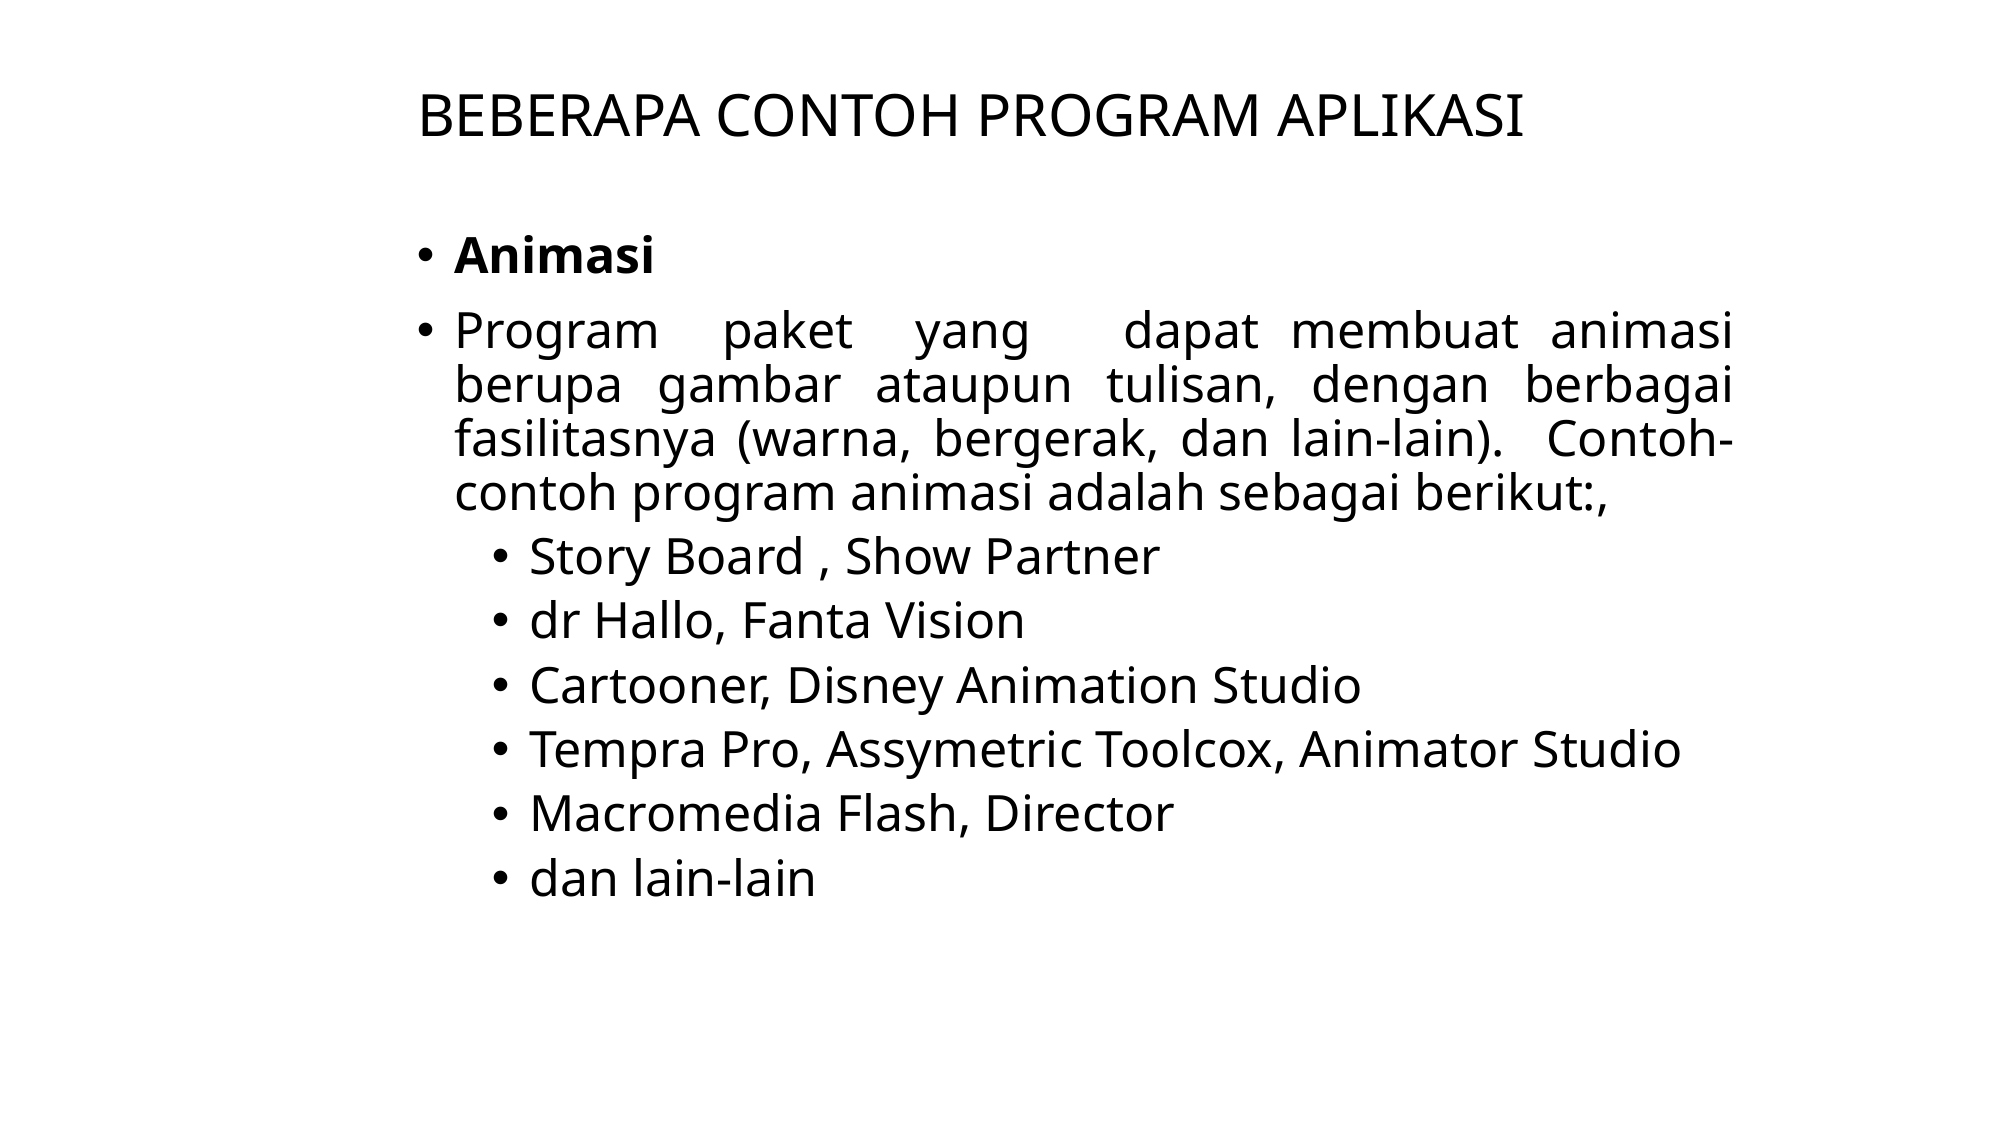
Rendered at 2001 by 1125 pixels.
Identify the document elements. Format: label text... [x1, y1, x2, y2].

title BEBERAPA CONTOH PROGRAM APLIKASI [402, 70, 1750, 165]
list Animasi Program paket yang dapat membuat animasi berupa gambar ataupun tulisan, dengan berbagai fasilitasnya (warna, bergerak, dan lain-lain). Contoh-contoh program animasi adalah sebagai berikut:, Story Board , Show Partner dr Hallo, Fanta Vision Cartooner, Disney Animation Studio Tempra Pro, Assymetric Toolcox, Animator Studio Macromedia Flash, Director dan lain-lain [401, 222, 1750, 995]
